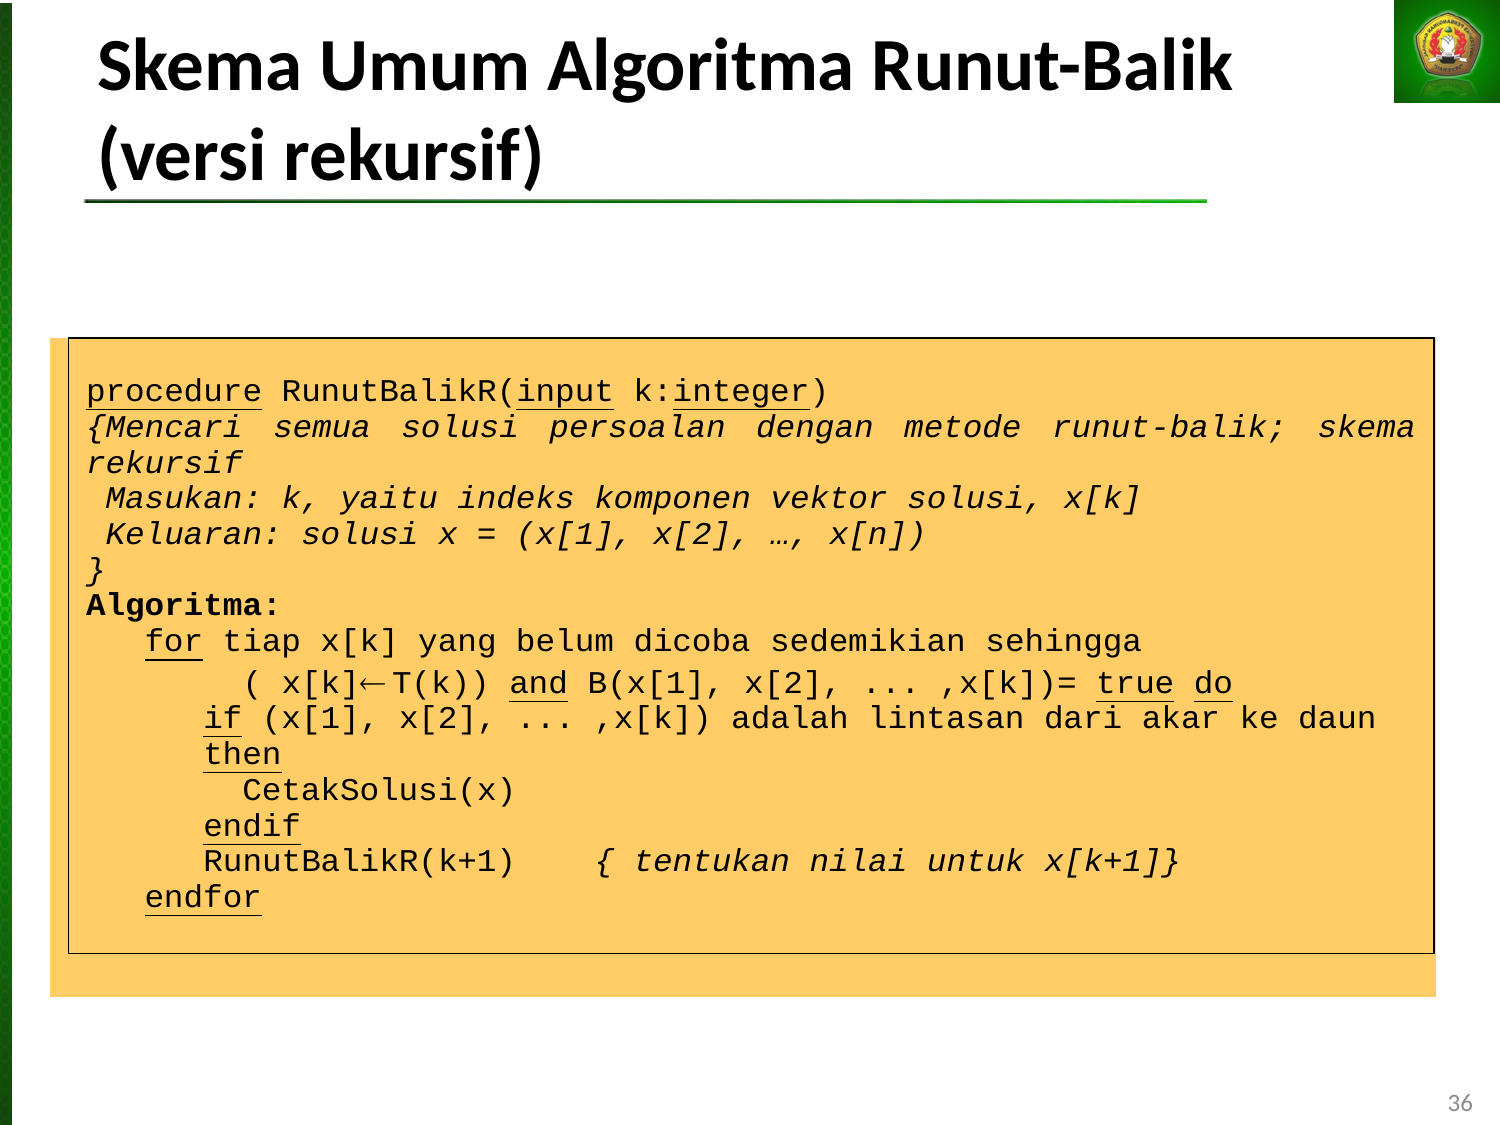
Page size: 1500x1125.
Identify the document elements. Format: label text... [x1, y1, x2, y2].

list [49, 337, 1437, 998]
title Skema Umum Algoritma Runut-Balik (versi rekursif) [82, 11, 1432, 200]
slide_number 36 [1148, 1078, 1489, 1125]
picture [1394, 0, 1500, 103]
picture [0, 3, 12, 1125]
